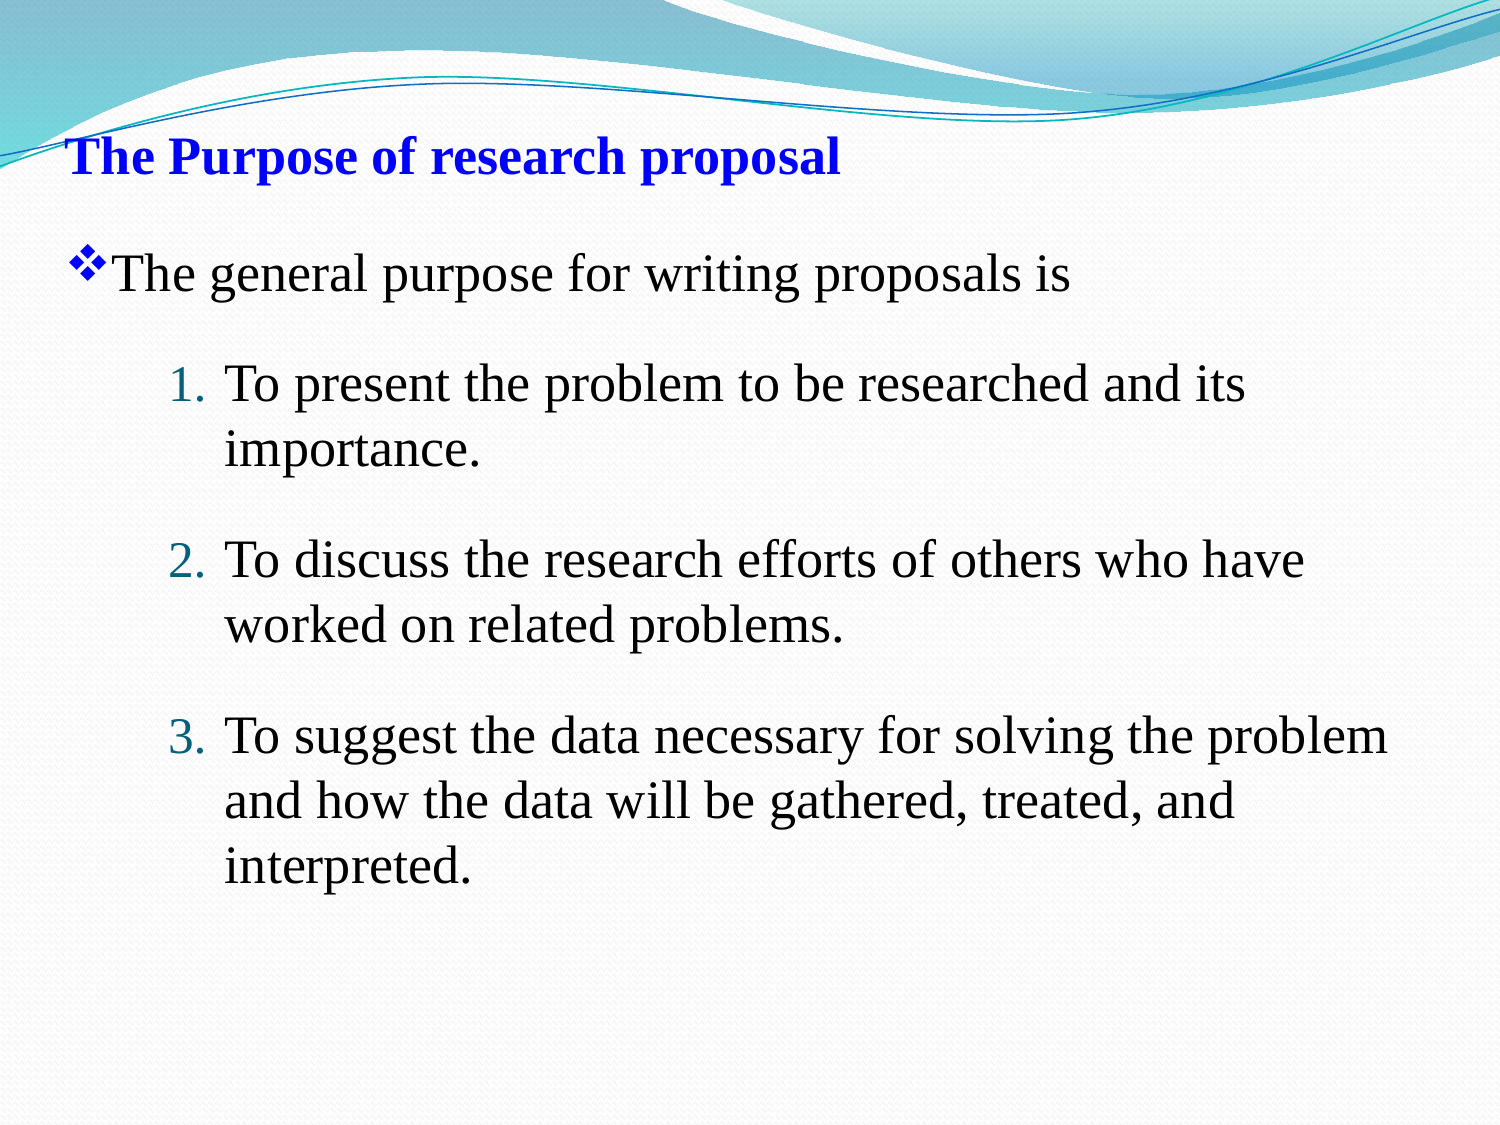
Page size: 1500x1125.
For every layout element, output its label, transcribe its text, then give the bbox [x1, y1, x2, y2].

list The Purpose of research proposal The general purpose for writing proposals is To present the problem to be researched and its importance. To discuss the research efforts of others who have worked on related problems. To suggest the data necessary for solving the problem and how the data will be gathered, treated, and interpreted. [50, 112, 1463, 1038]
